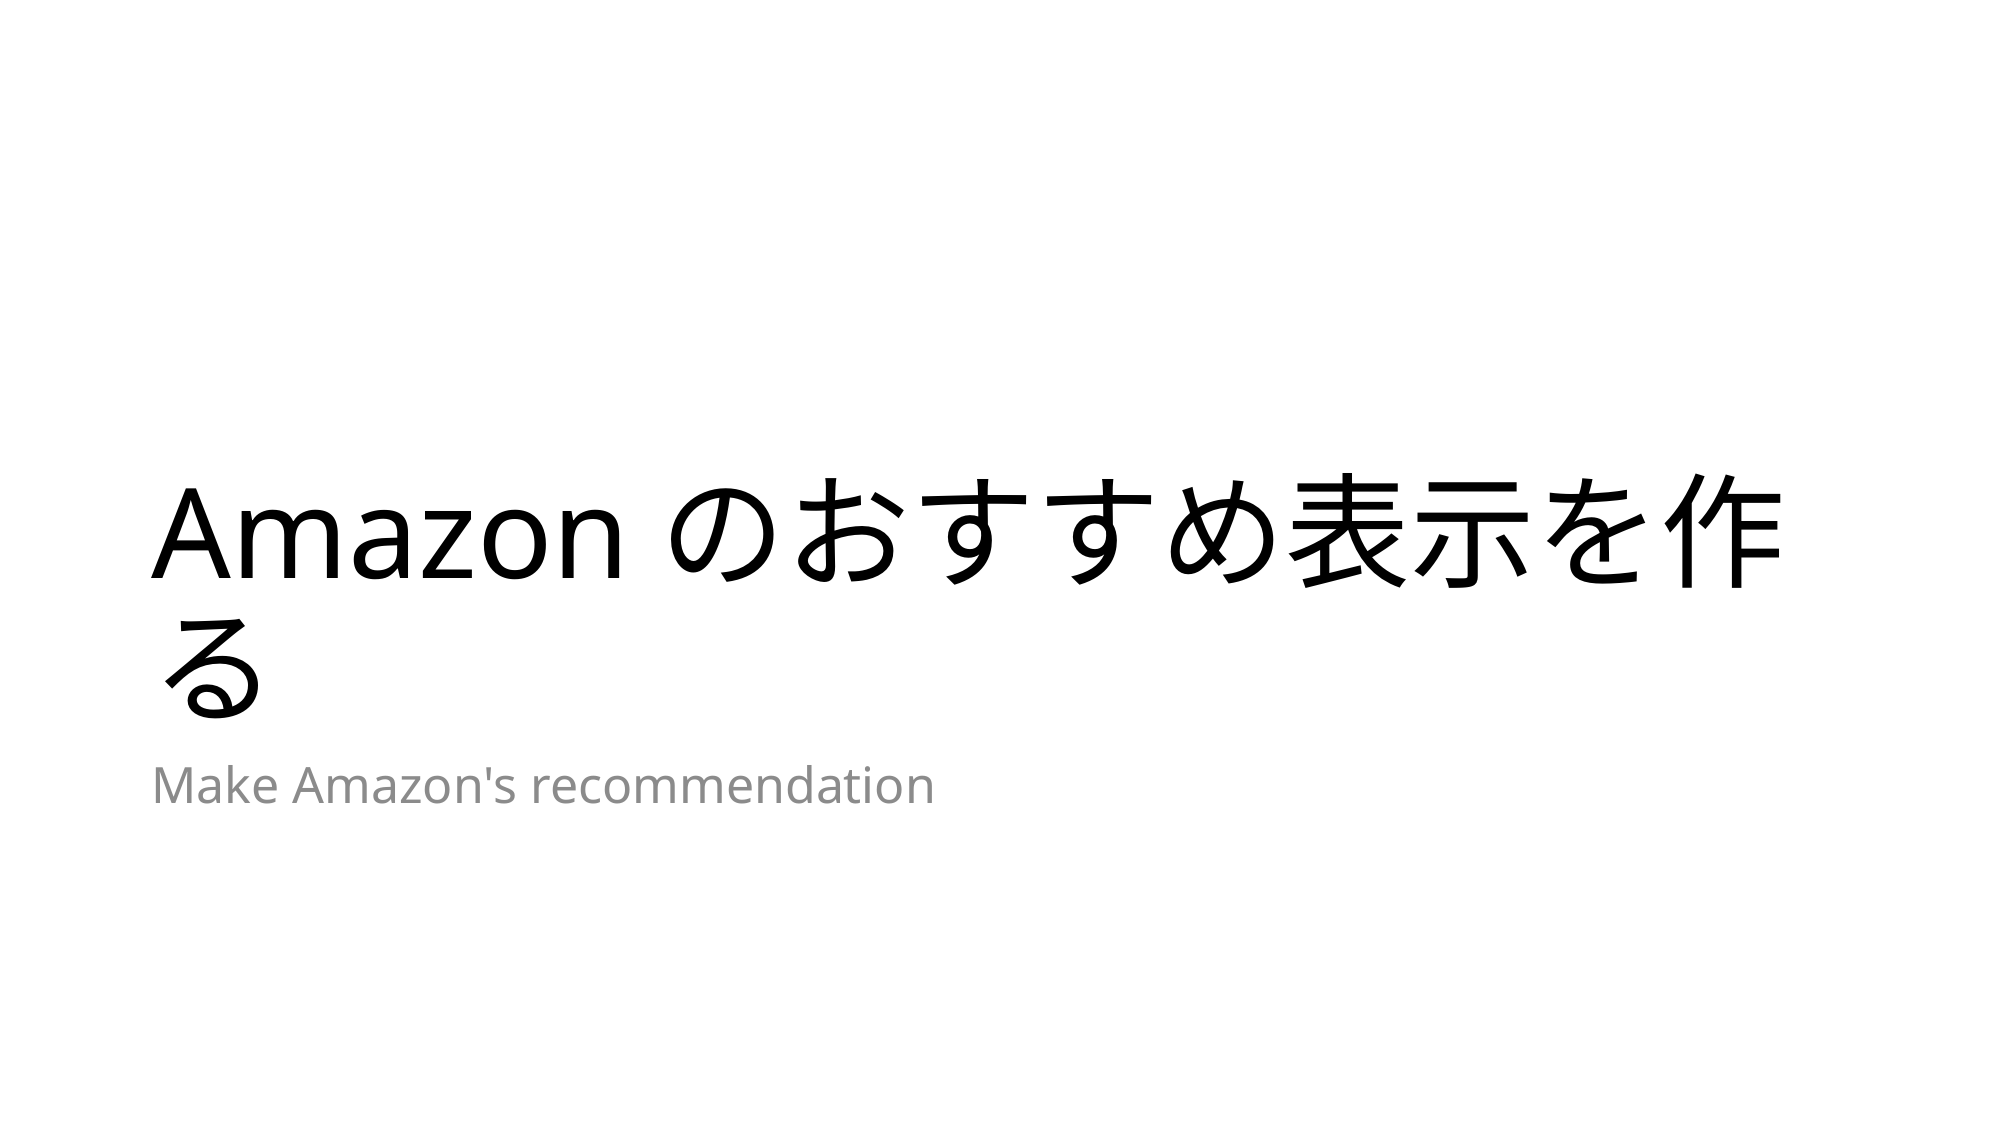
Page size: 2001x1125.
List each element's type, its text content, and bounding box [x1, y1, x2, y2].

list Make Amazon's recommendation [136, 752, 1862, 999]
title Amazonのおすすめ表示を作る [136, 280, 1862, 749]
